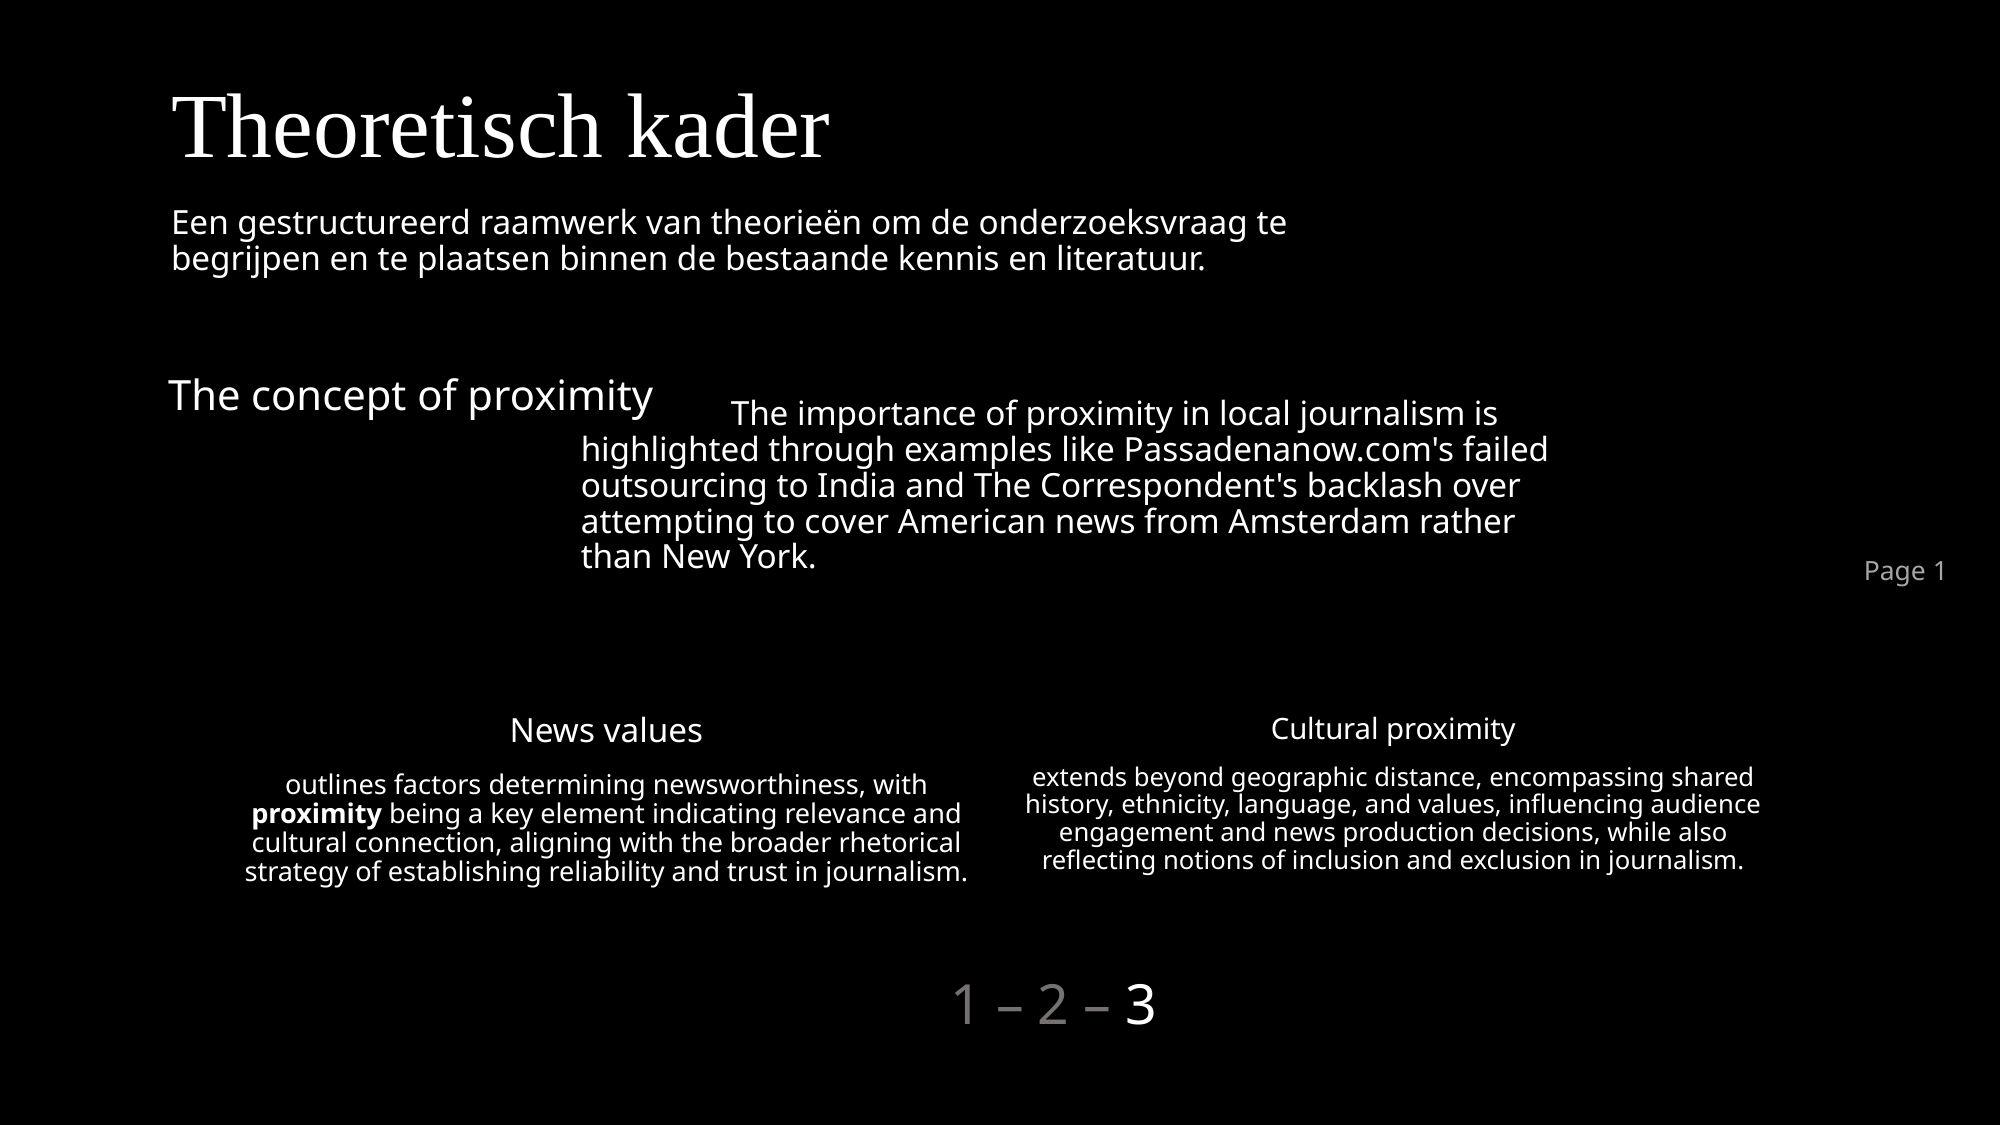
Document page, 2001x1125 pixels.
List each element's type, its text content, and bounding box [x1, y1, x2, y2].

text_box Cultural proximity extends beyond geographic distance, encompassing shared history, ethnicity, language, and values, influencing audience engagement and news production decisions, while also reflecting notions of inclusion and exclusion in journalism. [1000, 706, 1787, 904]
subtitle Een gestructureerd raamwerk van theorieën om de onderzoeksvraag te begrijpen en te plaatsen binnen de bestaande kennis en literatuur. [156, 198, 1407, 370]
text_box Theoretisch kader [155, 74, 1066, 186]
text_box Page 1 [1592, 549, 1964, 594]
text_box News values outlines factors determining newsworthiness, with proximity being a key element indicating relevance and cultural connection, aligning with the broader rhetorical strategy of establishing reliability and trust in journalism. [212, 706, 1000, 904]
text_box 1 – 2 – 3 [588, 968, 1520, 1044]
text_box The concept of proximity [153, 367, 1085, 539]
text_box The importance of proximity in local journalism is highlighted through examples like Passadenanow.com's failed outsourcing to India and The Correspondent's backlash over attempting to cover American news from Amsterdam rather than New York. [565, 389, 1592, 613]
